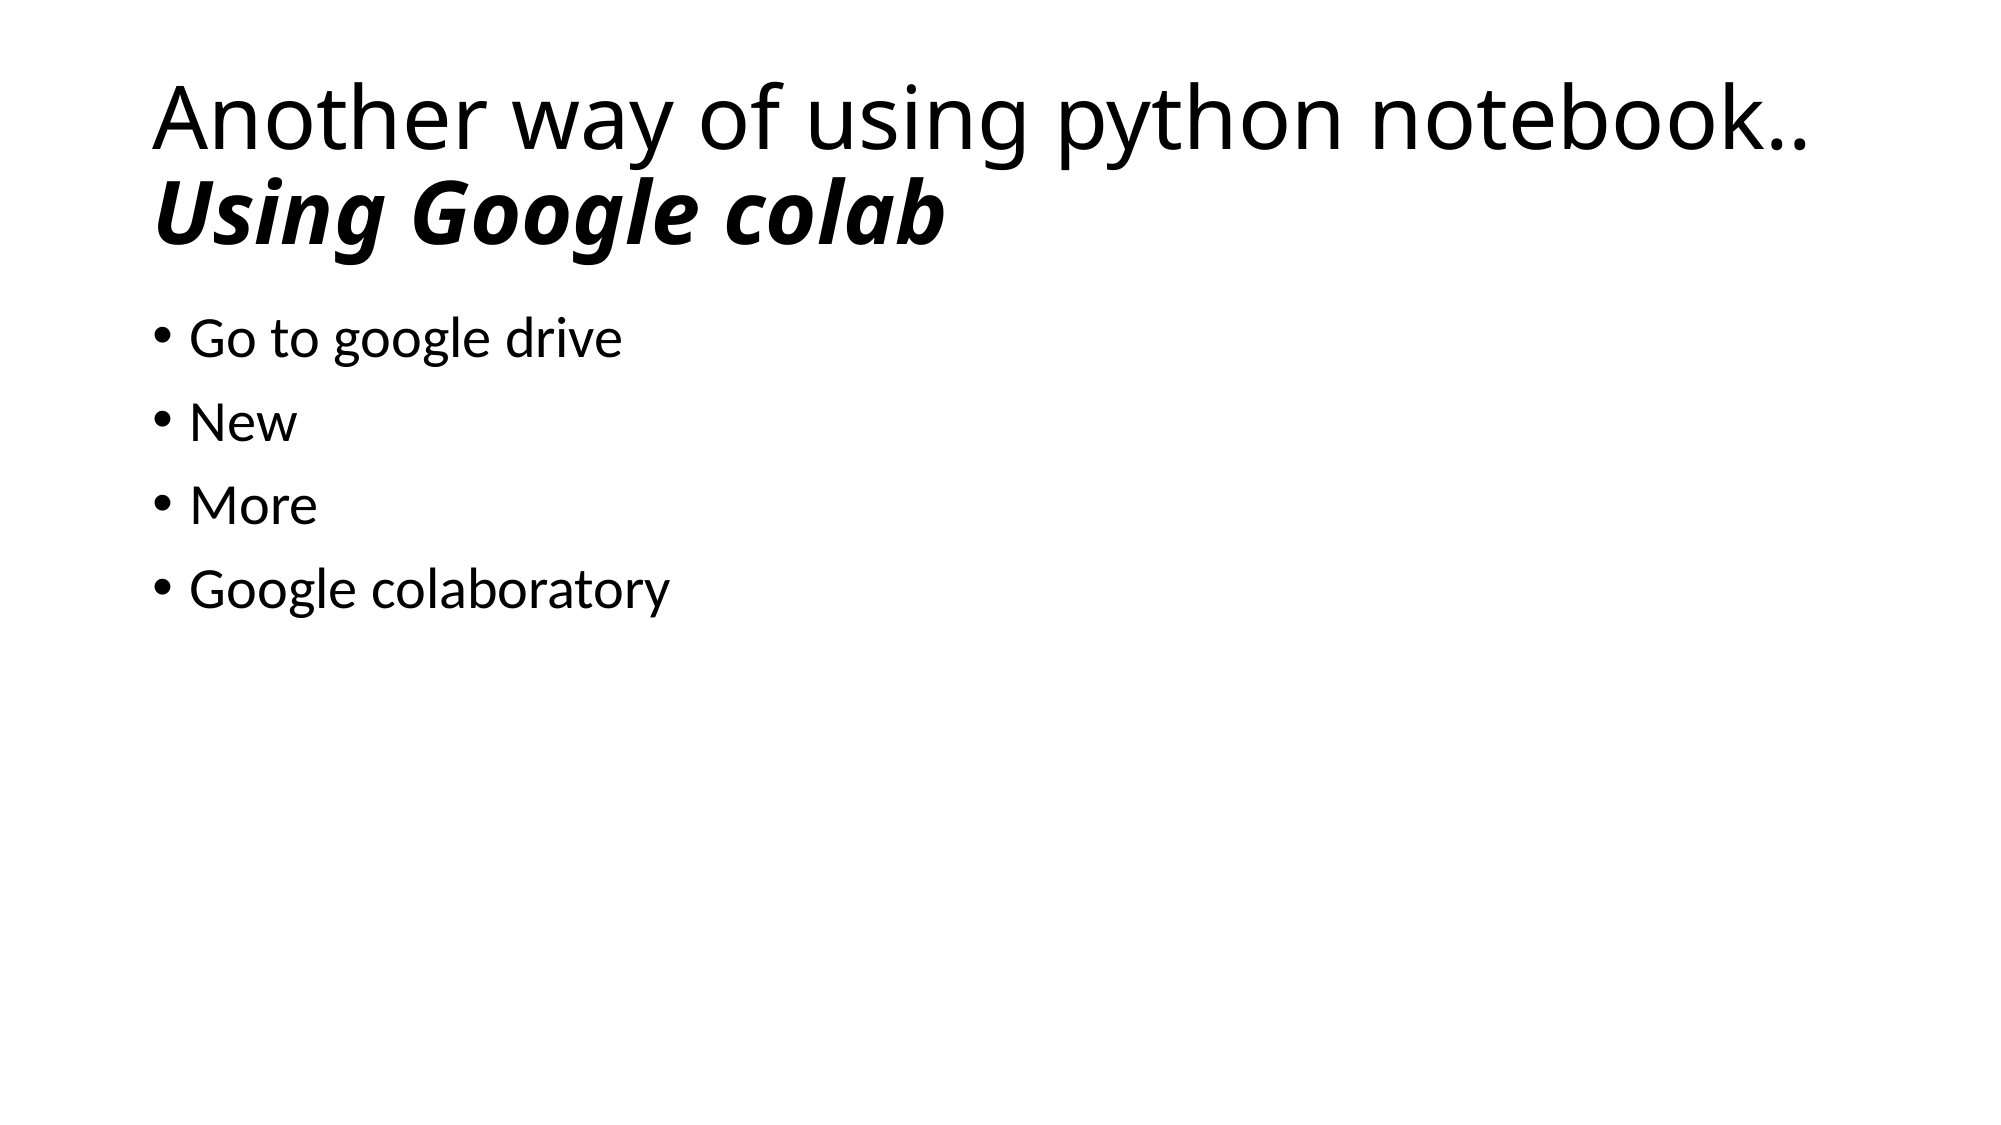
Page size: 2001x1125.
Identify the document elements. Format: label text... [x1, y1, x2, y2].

title Another way of using python notebook.. Using Google colab [137, 59, 1863, 278]
list Go to google drive New More Google colaboratory [137, 299, 1863, 1014]
